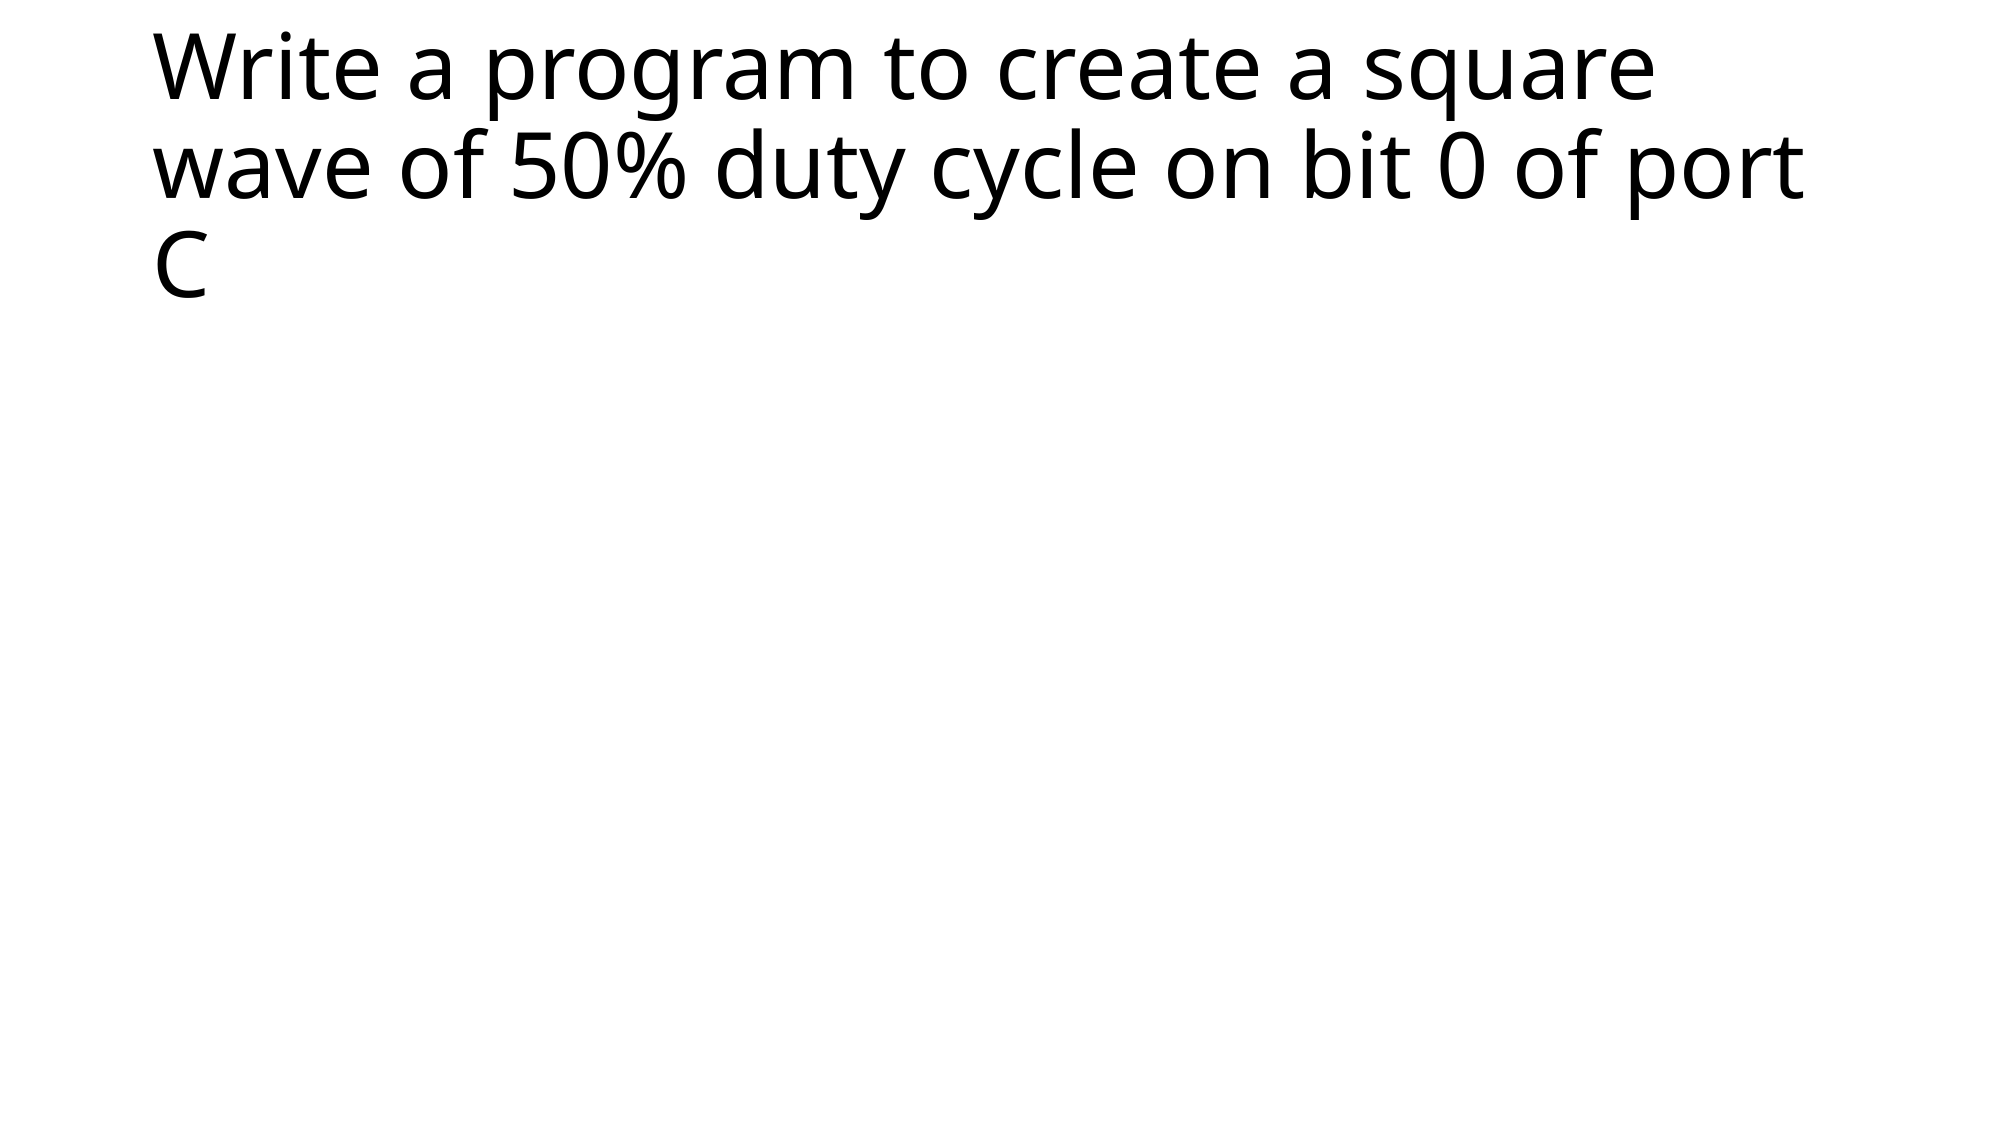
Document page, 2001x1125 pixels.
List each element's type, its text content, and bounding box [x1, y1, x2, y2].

title Write a program to create a square wave of 50% duty cycle on bit 0 of port C [137, 59, 1863, 278]
